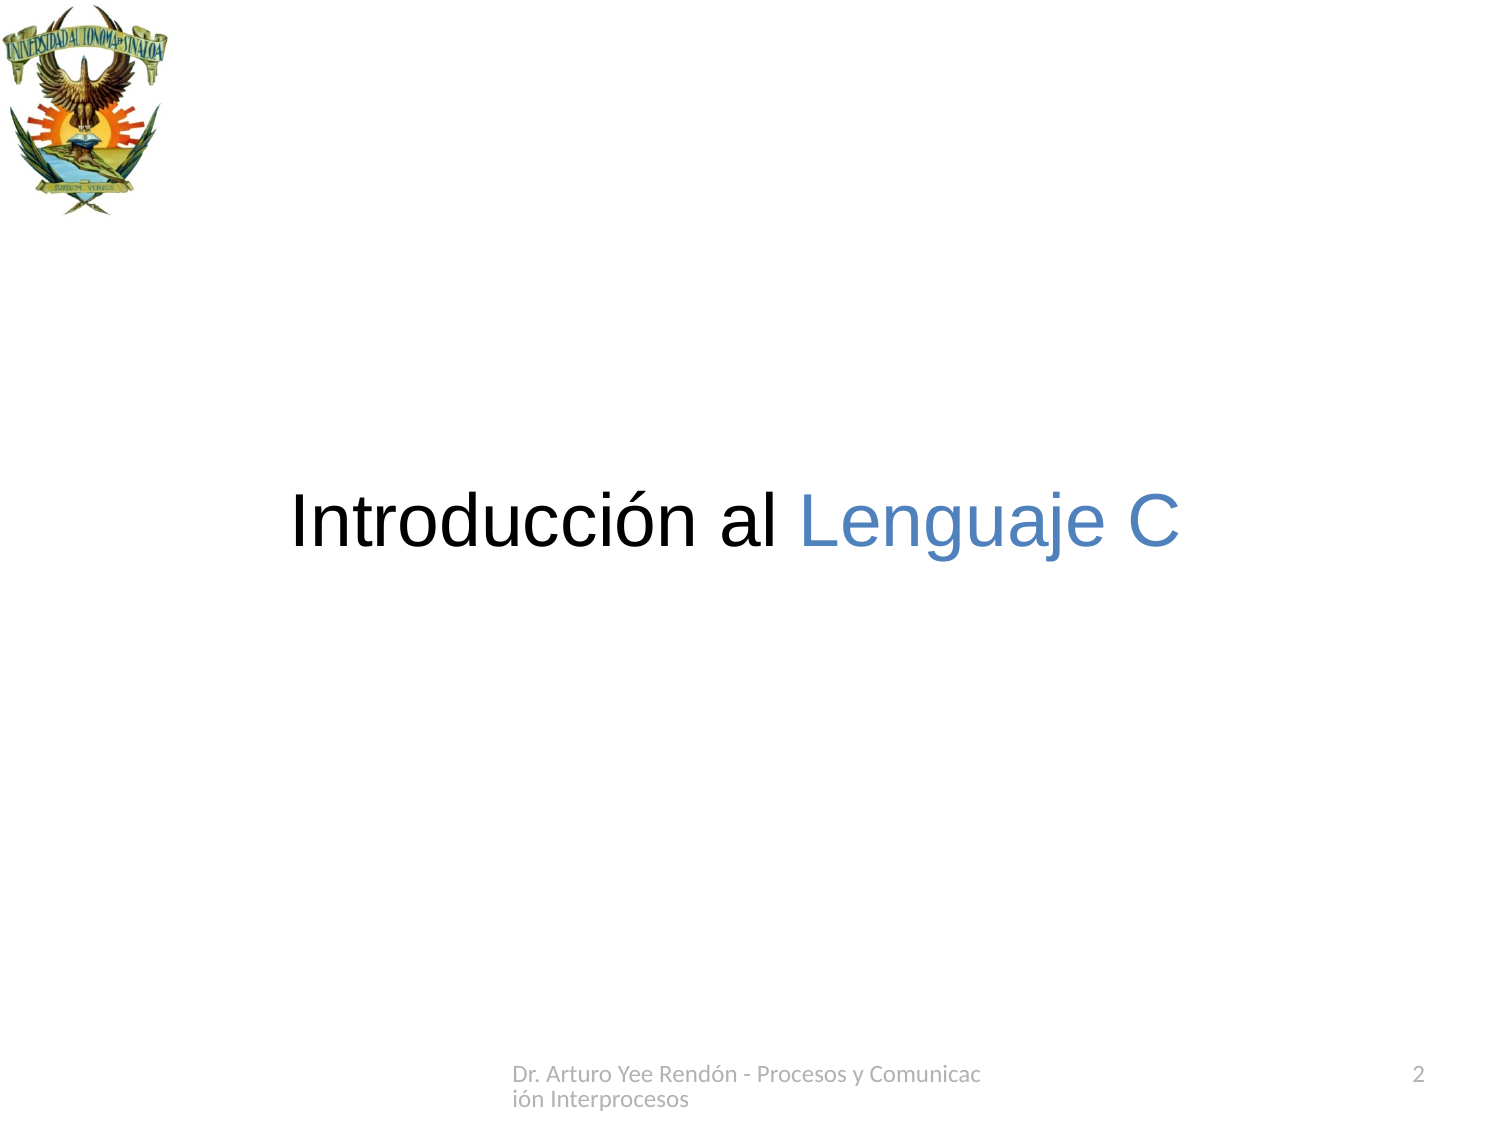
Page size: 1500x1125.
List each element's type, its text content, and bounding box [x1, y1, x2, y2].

text_box Introducción al Lenguaje C [287, 471, 1243, 562]
footer Dr. Arturo Yee Rendón - Procesos y Comunicación Interprocesos [512, 1042, 988, 1103]
picture [0, 3, 170, 219]
slide_number 2 [1074, 1042, 1425, 1103]
